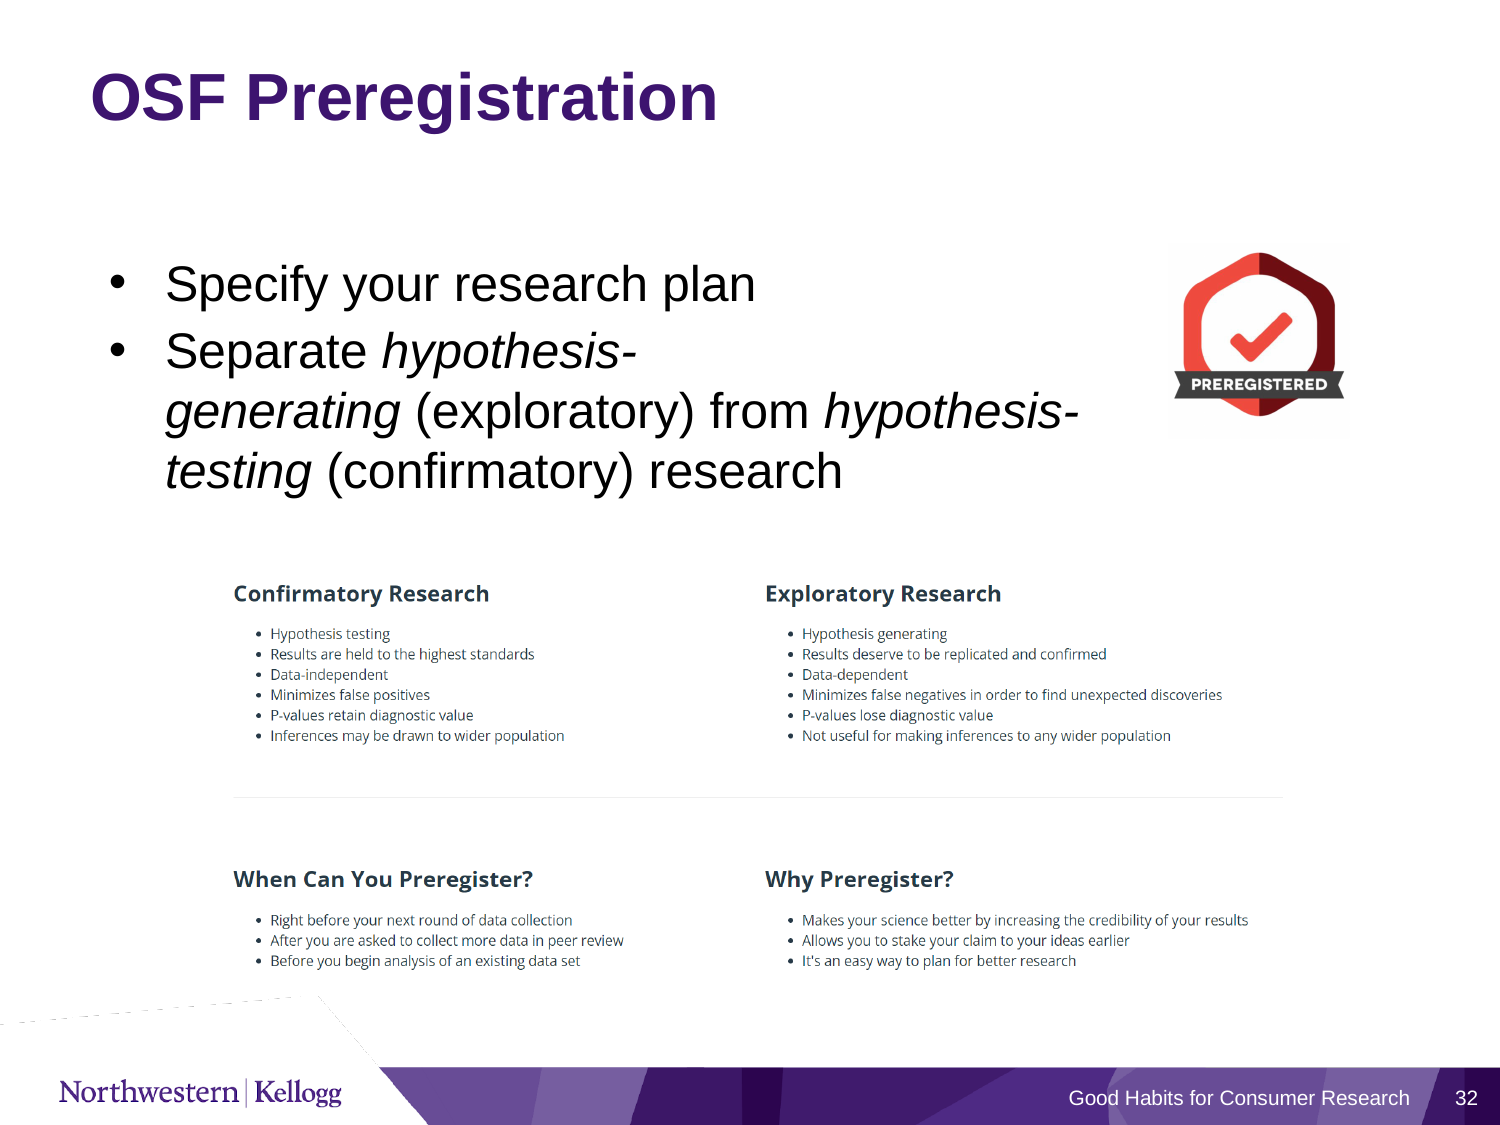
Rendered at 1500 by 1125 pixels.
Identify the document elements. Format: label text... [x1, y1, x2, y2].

picture [0, 0, 1500, 1125]
slide_number 32 [1425, 1067, 1494, 1125]
title OSF Preregistration [75, 0, 1425, 188]
footer Good Habits for Consumer Research [750, 1067, 1425, 1125]
list Specify your research plan Separate hypothesis-generating (exploratory) from hypothesis-testing (confirmatory) research [75, 243, 1425, 987]
